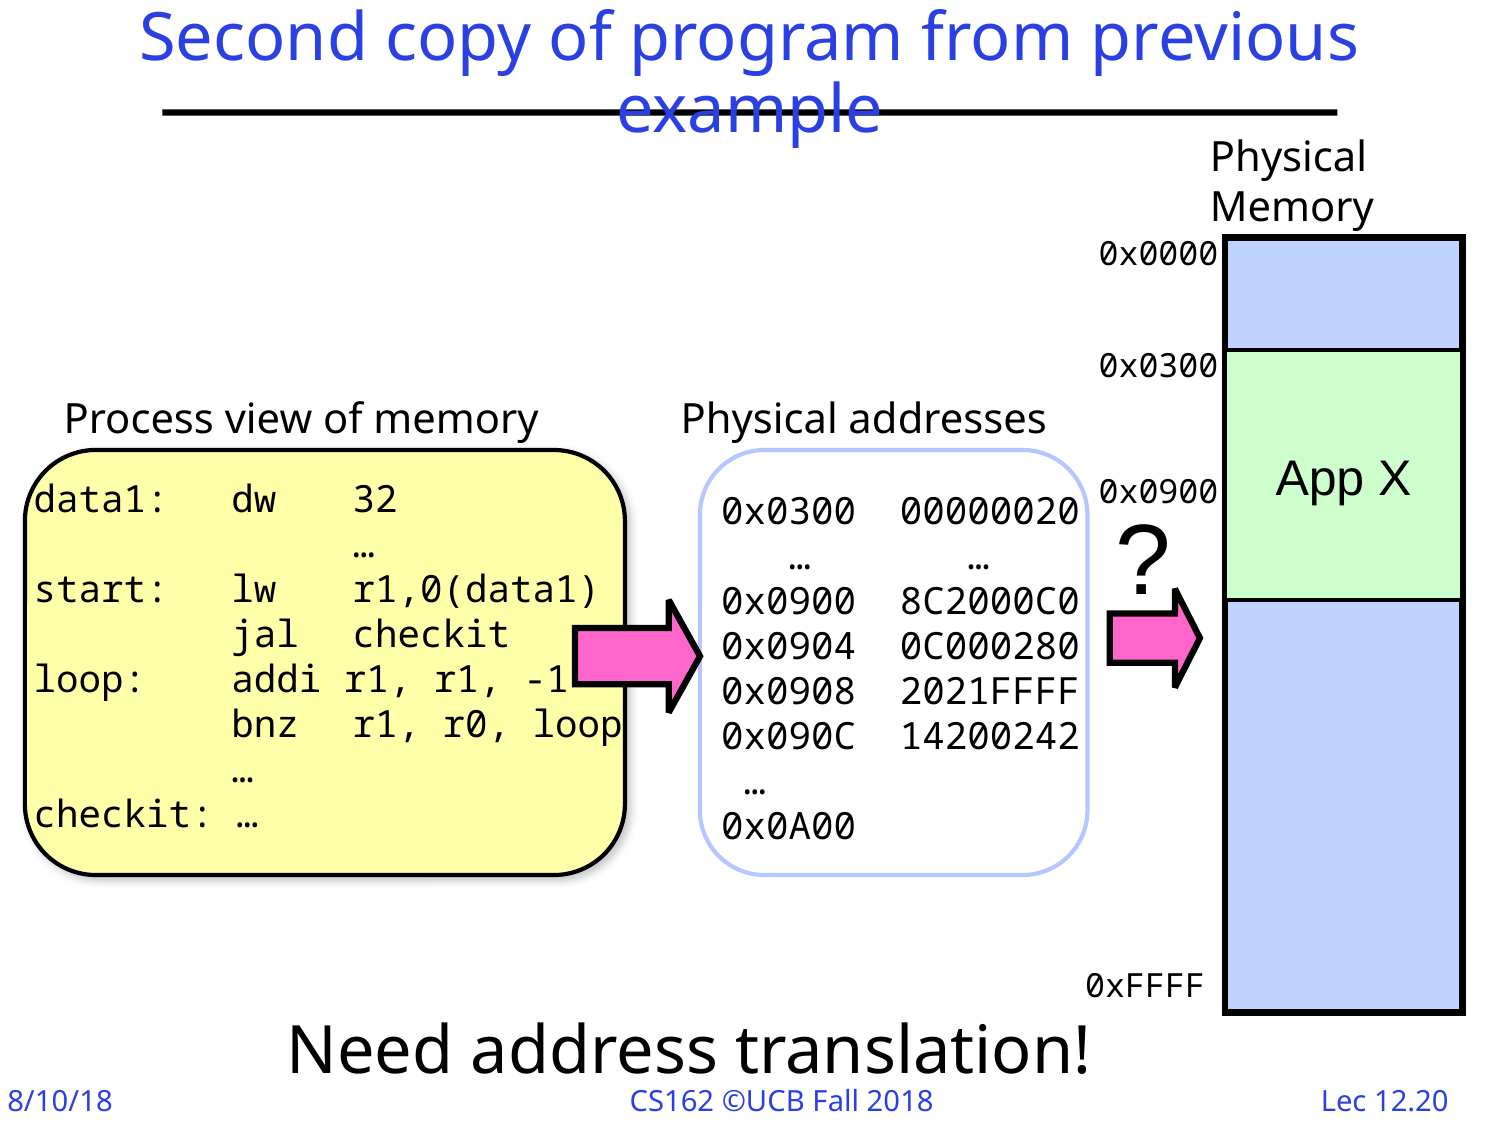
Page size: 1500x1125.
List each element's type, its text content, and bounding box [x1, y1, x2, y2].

text_box App X [1224, 350, 1463, 600]
text_box 0x0300 [1083, 337, 1234, 392]
text_box Need address translation! [271, 999, 1108, 1095]
text_box [36, 843, 614, 876]
text_box Physical addresses [665, 384, 1062, 450]
text_box data1: dw 32 … start: lw r1,0(data1) jal checkit loop: addi r1, r1, -1 bnz r1, r0, loop … checkit: … [0, 467, 650, 843]
text_box [1224, 237, 1463, 350]
text_box Physical Memory [1195, 122, 1389, 238]
text_box [1224, 600, 1463, 1013]
text_box [650, 600, 701, 713]
text_box ? [1100, 487, 1186, 623]
text_box [1109, 610, 1200, 688]
title Second copy of program from previous example [24, 0, 1475, 150]
text_box [714, 855, 1073, 878]
text_box [49, 449, 601, 467]
text_box Process view of memory [48, 384, 554, 450]
text_box [708, 450, 1080, 479]
text_box 0x0300 00000020 … … 0x0900 8C2000C0 0x0904 0C000280 0x0908 2021FFFF 0x090C 14200242 … 0x0A00 [687, 479, 1100, 855]
text_box 0xFFFF [1070, 957, 1220, 1012]
text_box 0x0000 [1083, 224, 1234, 280]
text_box 0x0900 [1083, 462, 1224, 517]
